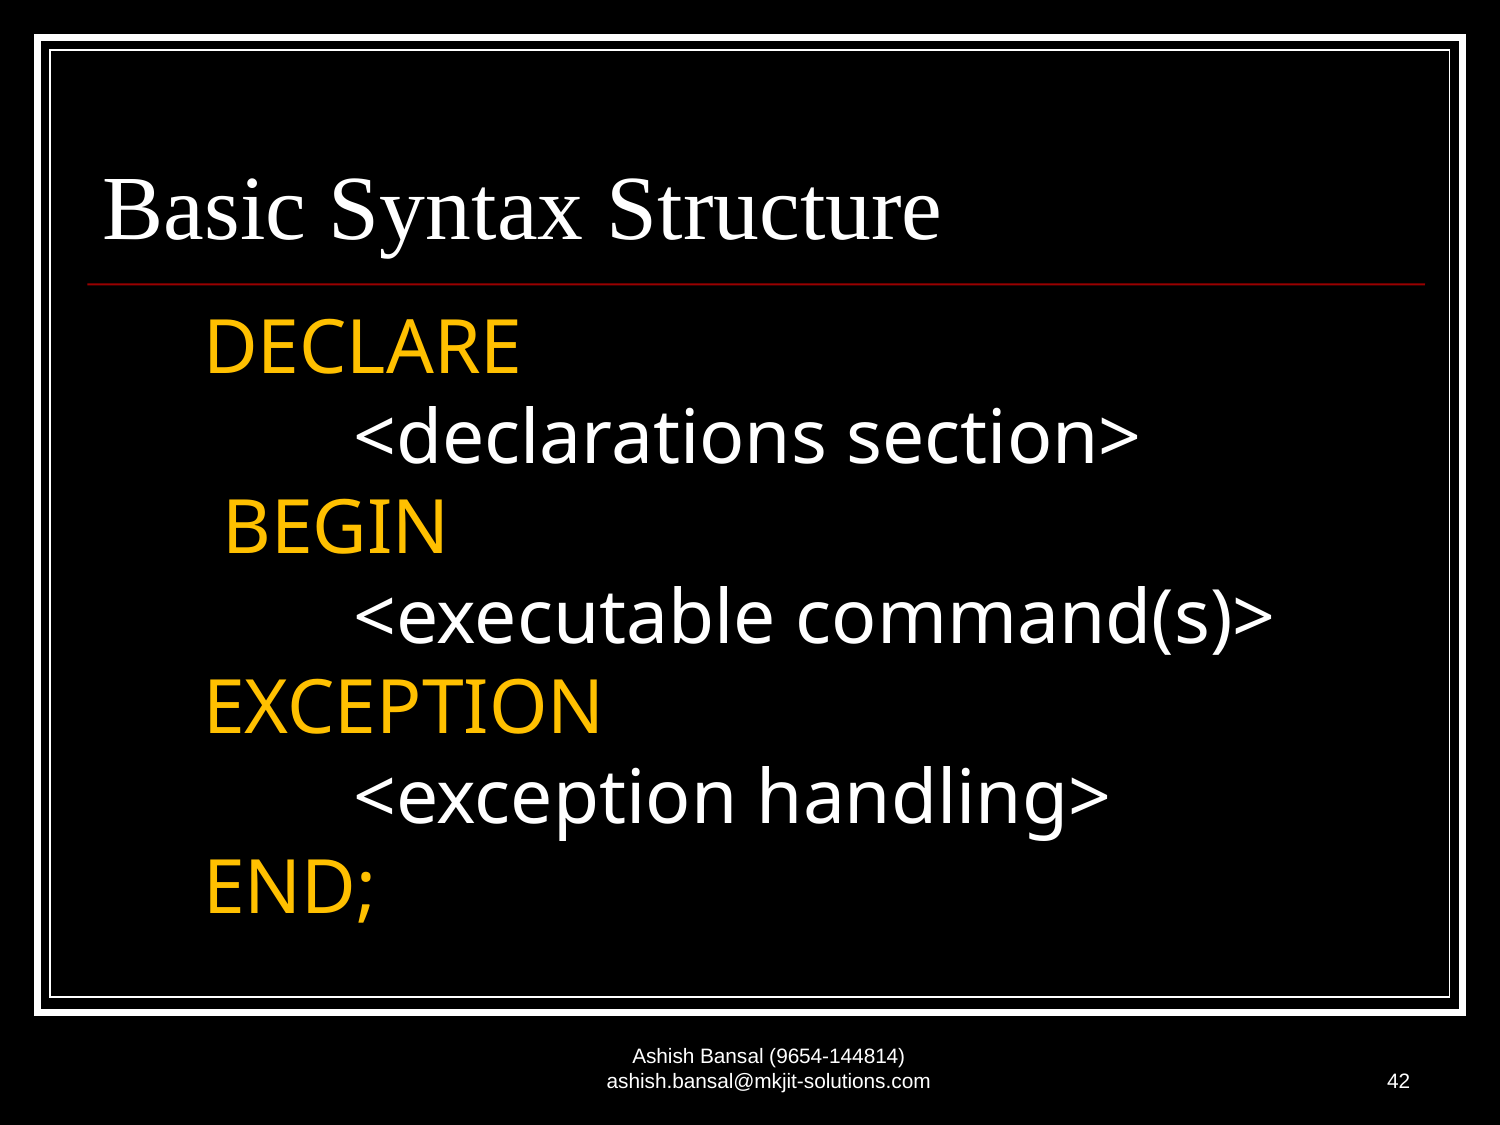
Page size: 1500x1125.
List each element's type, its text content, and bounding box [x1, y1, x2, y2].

title Basic Syntax Structure [87, 77, 1426, 266]
text_box DECLARE <declarations section> BEGIN <executable command(s)> EXCEPTION <exception handling> END; [188, 290, 1311, 936]
slide_number 42 [1112, 1024, 1426, 1101]
footer Ashish Bansal (9654-144814) ashish.bansal@mkjit-solutions.com [530, 1024, 1007, 1101]
